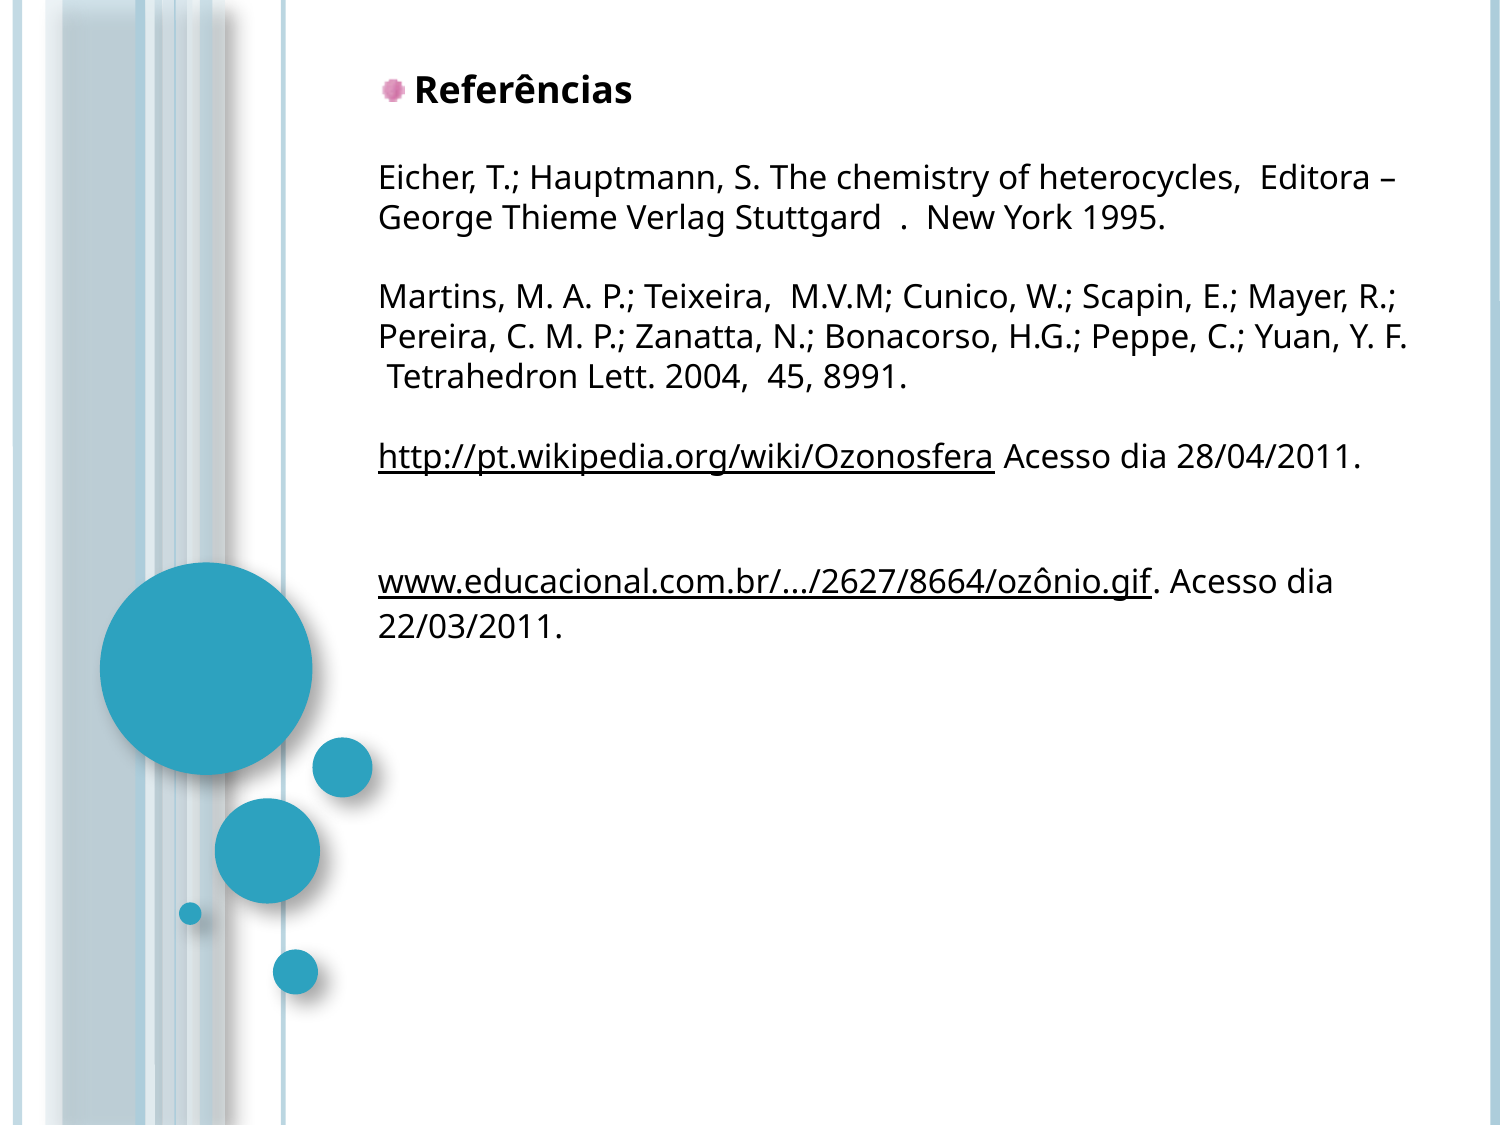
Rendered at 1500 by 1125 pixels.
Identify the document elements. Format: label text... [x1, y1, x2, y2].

picture [378, 75, 405, 102]
text_box Referências Eicher, T.; Hauptmann, S. The chemistry of heterocycles, Editora – George Thieme Verlag Stuttgard . New York 1995. Martins, M. A. P.; Teixeira, M.V.M; Cunico, W.; Scapin, E.; Mayer, R.; Pereira, C. M. P.; Zanatta, N.; Bonacorso, H.G.; Peppe, C.; Yuan, Y. F. Tetrahedron Lett. 2004, 45, 8991. http://pt.wikipedia.org/wiki/Ozonosfera Acesso dia 28/04/2011. www.educacional.com.br/.../2627/8664/ozônio.gif. Acesso dia 22/03/2011. [363, 58, 1430, 693]
